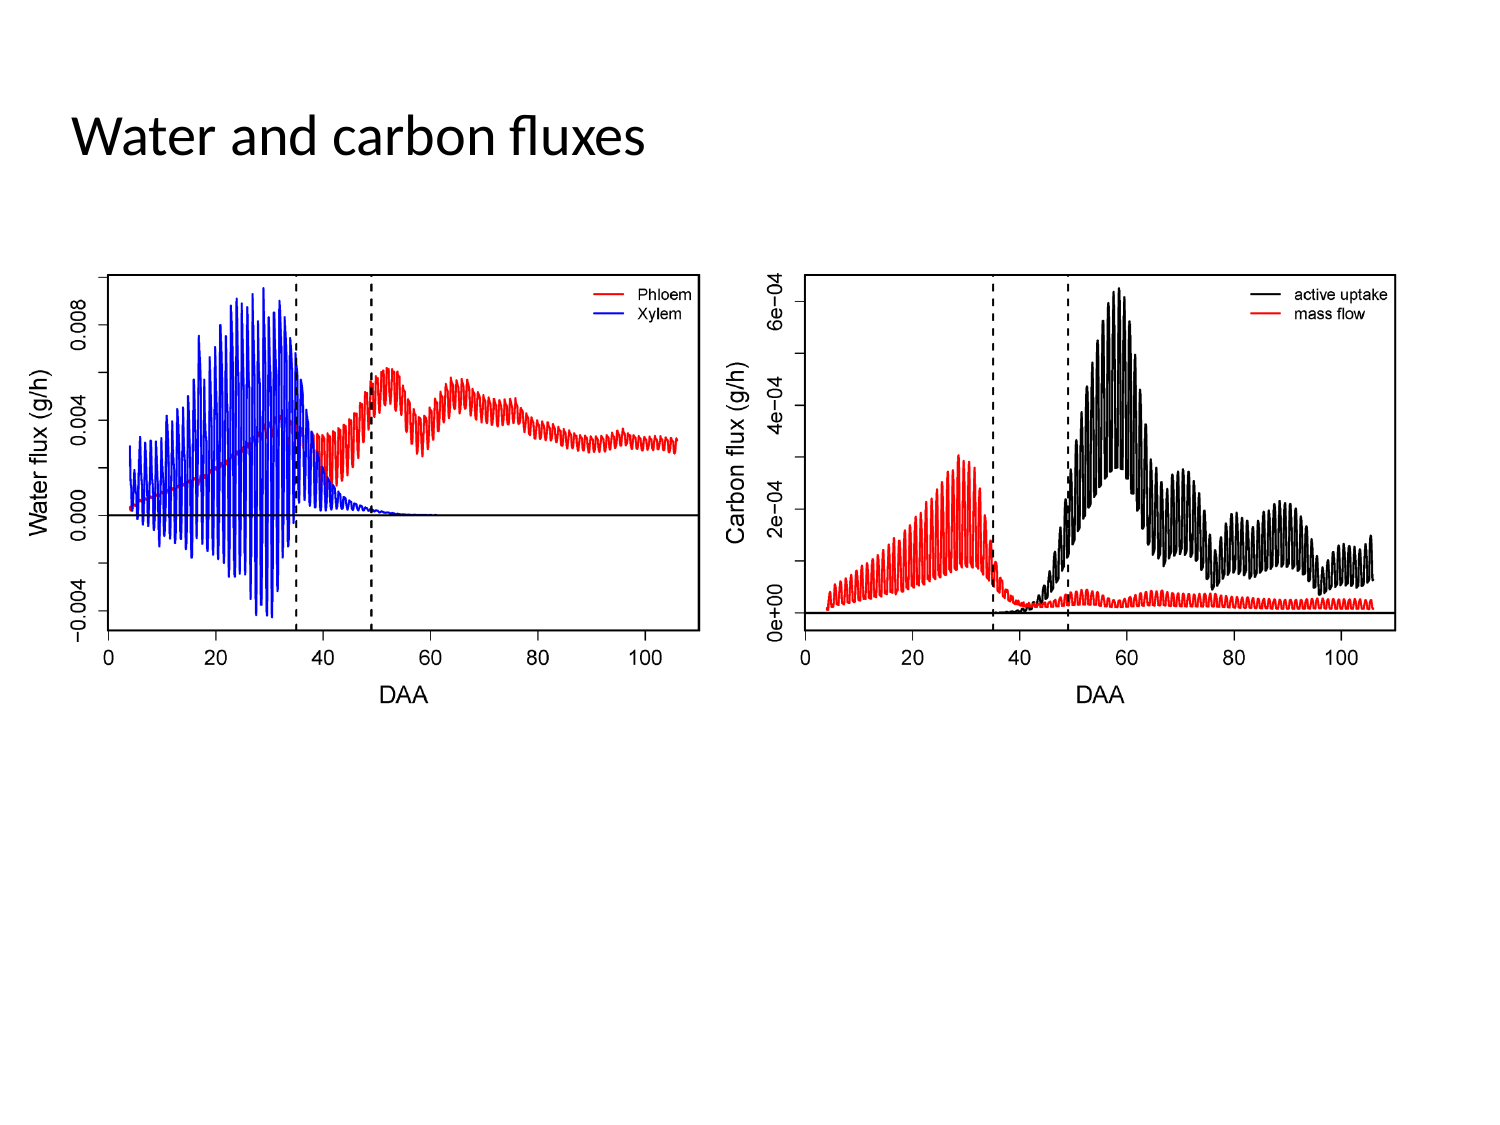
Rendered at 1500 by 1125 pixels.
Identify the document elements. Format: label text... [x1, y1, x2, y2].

text_box Water and carbon fluxes [56, 90, 675, 175]
picture [29, 195, 1436, 728]
